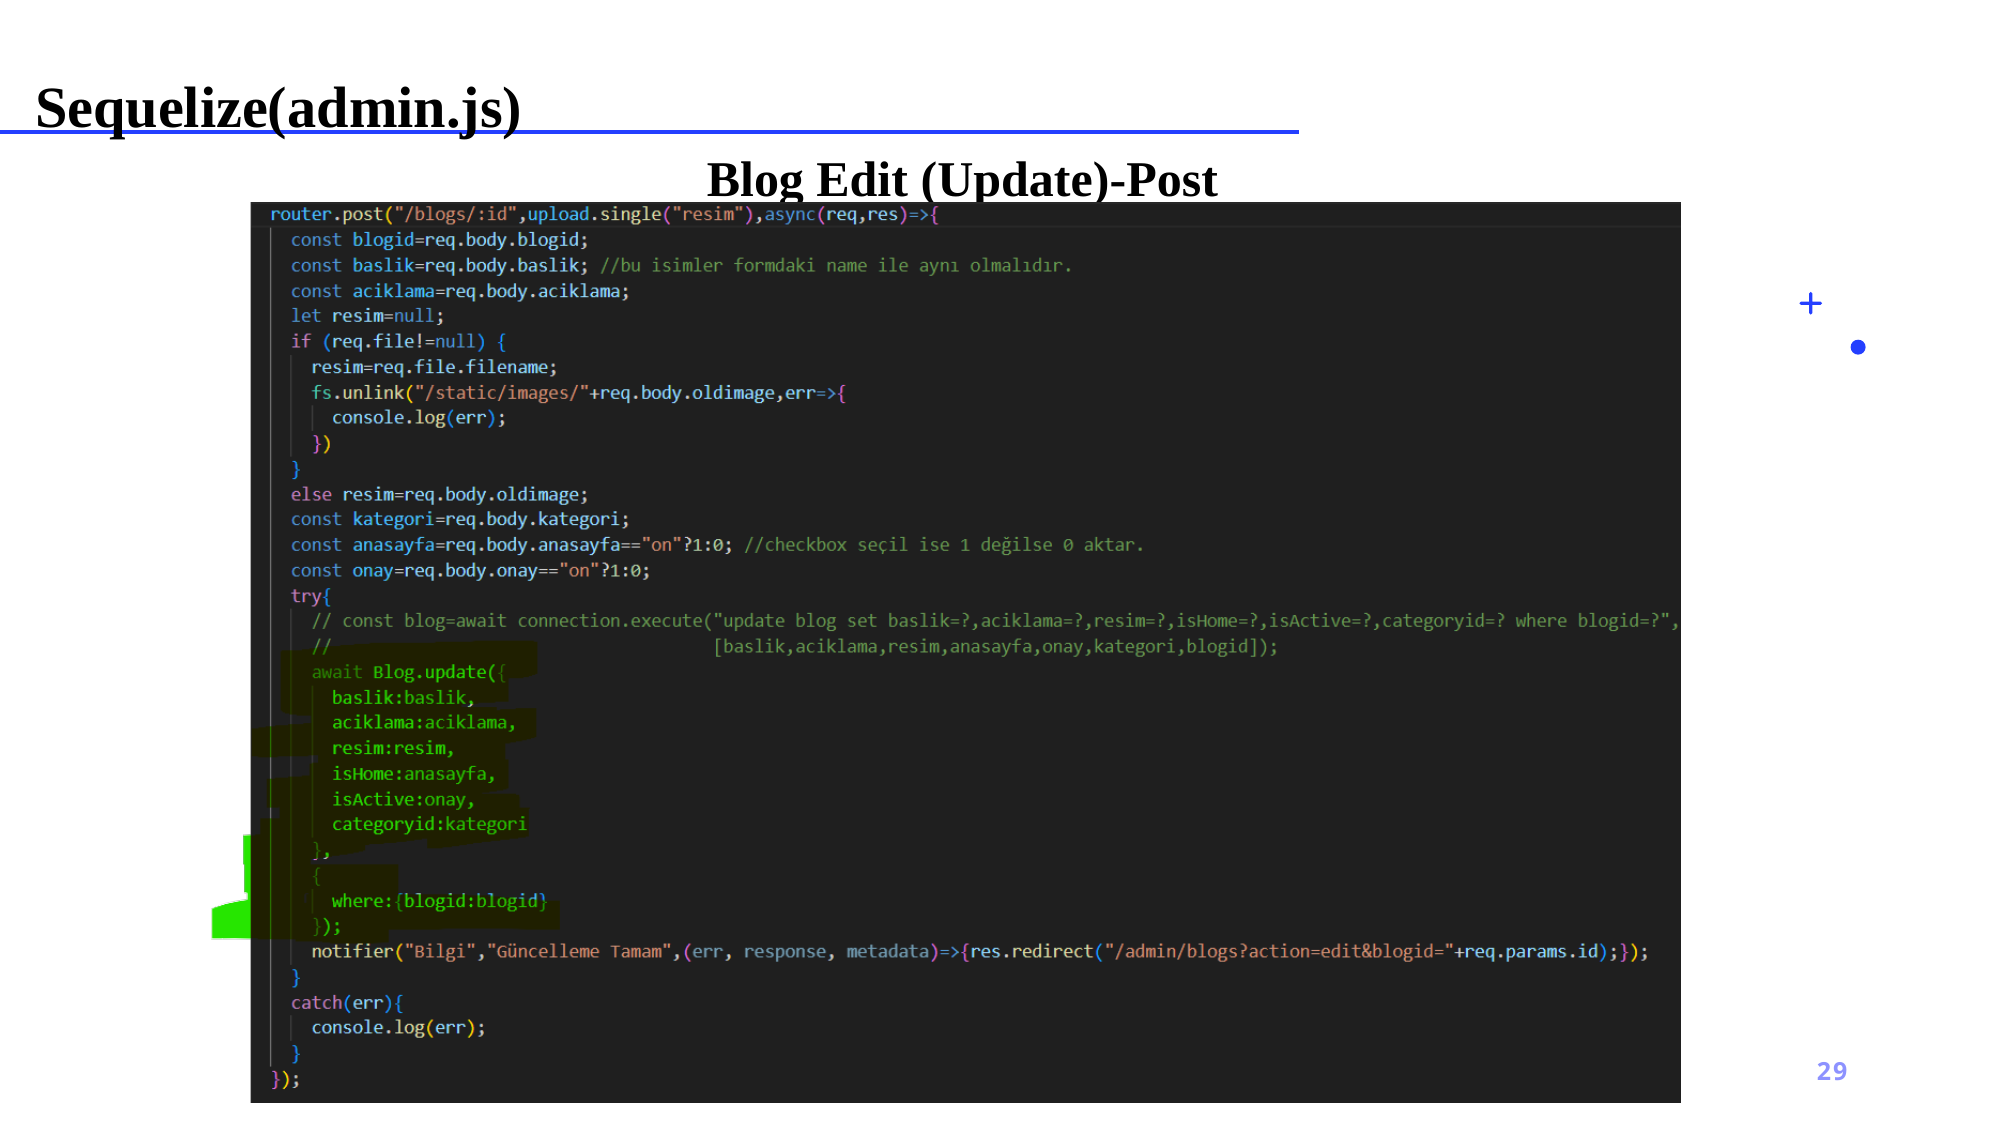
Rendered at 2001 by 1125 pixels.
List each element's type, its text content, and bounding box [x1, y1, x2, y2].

title Sequelize(admin.js) [20, 53, 1926, 148]
list Blog Edit (Update)-Post [62, 148, 1863, 996]
picture [209, 202, 1681, 1103]
slide_number 29 [1681, 1042, 1863, 1103]
